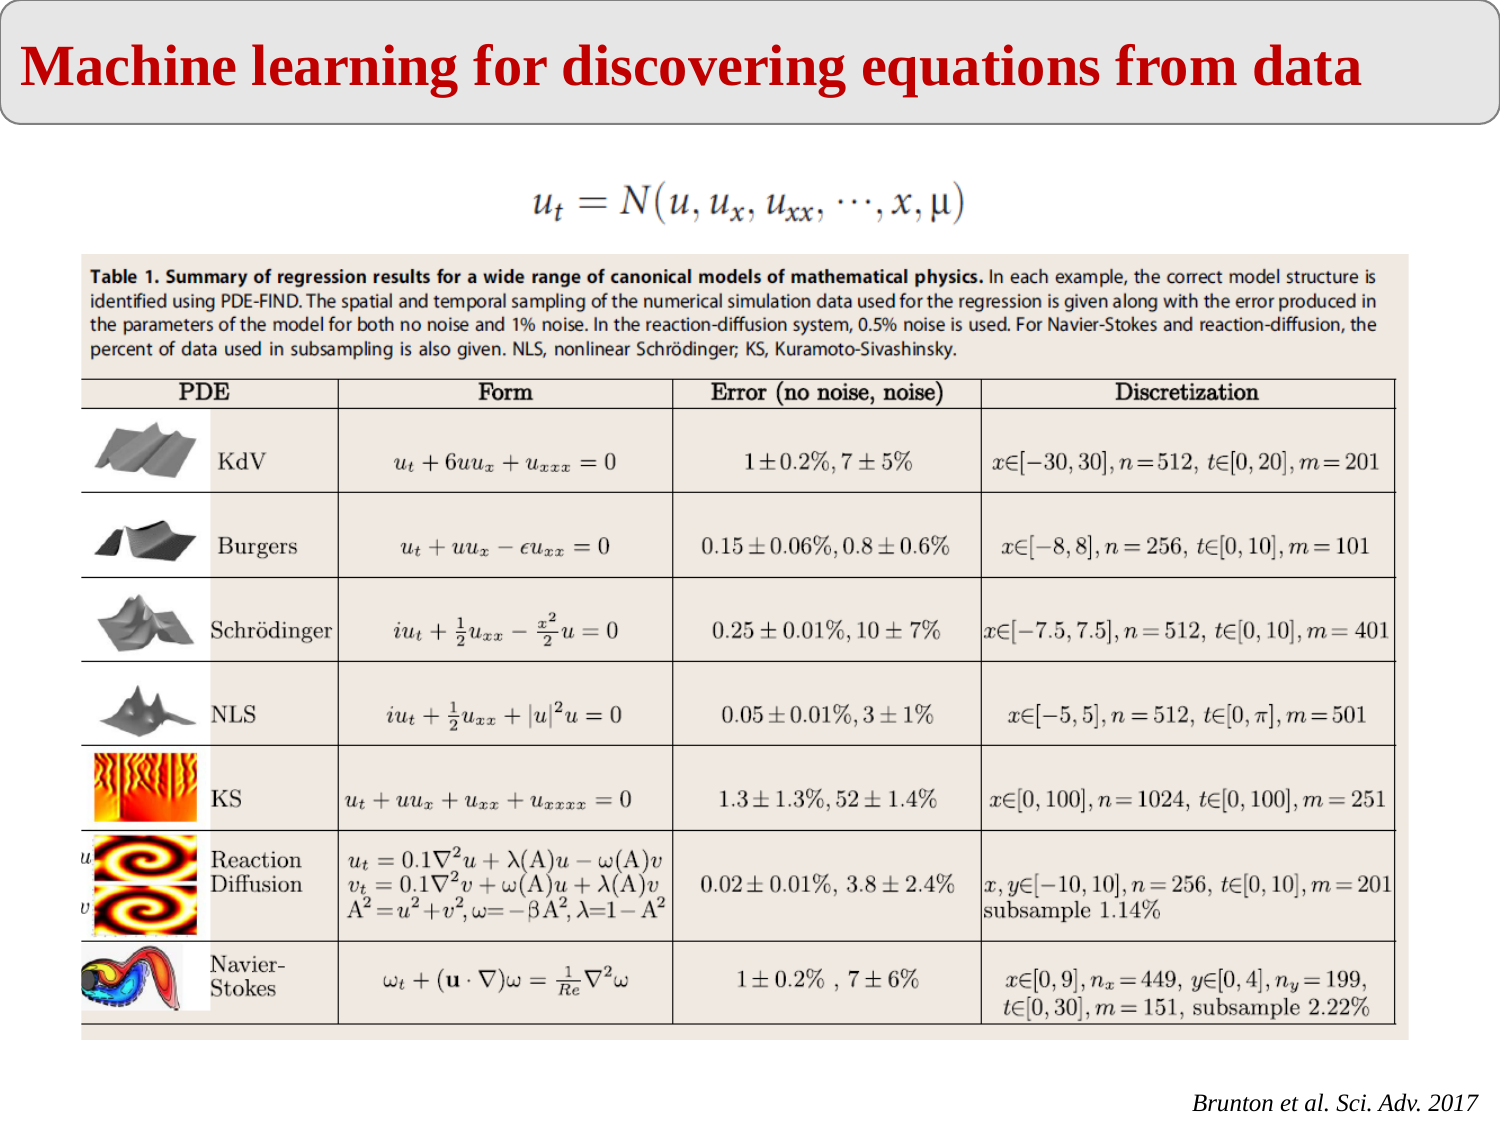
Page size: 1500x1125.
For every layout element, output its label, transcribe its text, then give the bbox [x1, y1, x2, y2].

text_box Brunton et al. Sci. Adv. 2017 [1177, 1079, 1500, 1125]
text_box Machine learning for discovering equations from data [0, 0, 1500, 125]
picture [81, 147, 1419, 1040]
